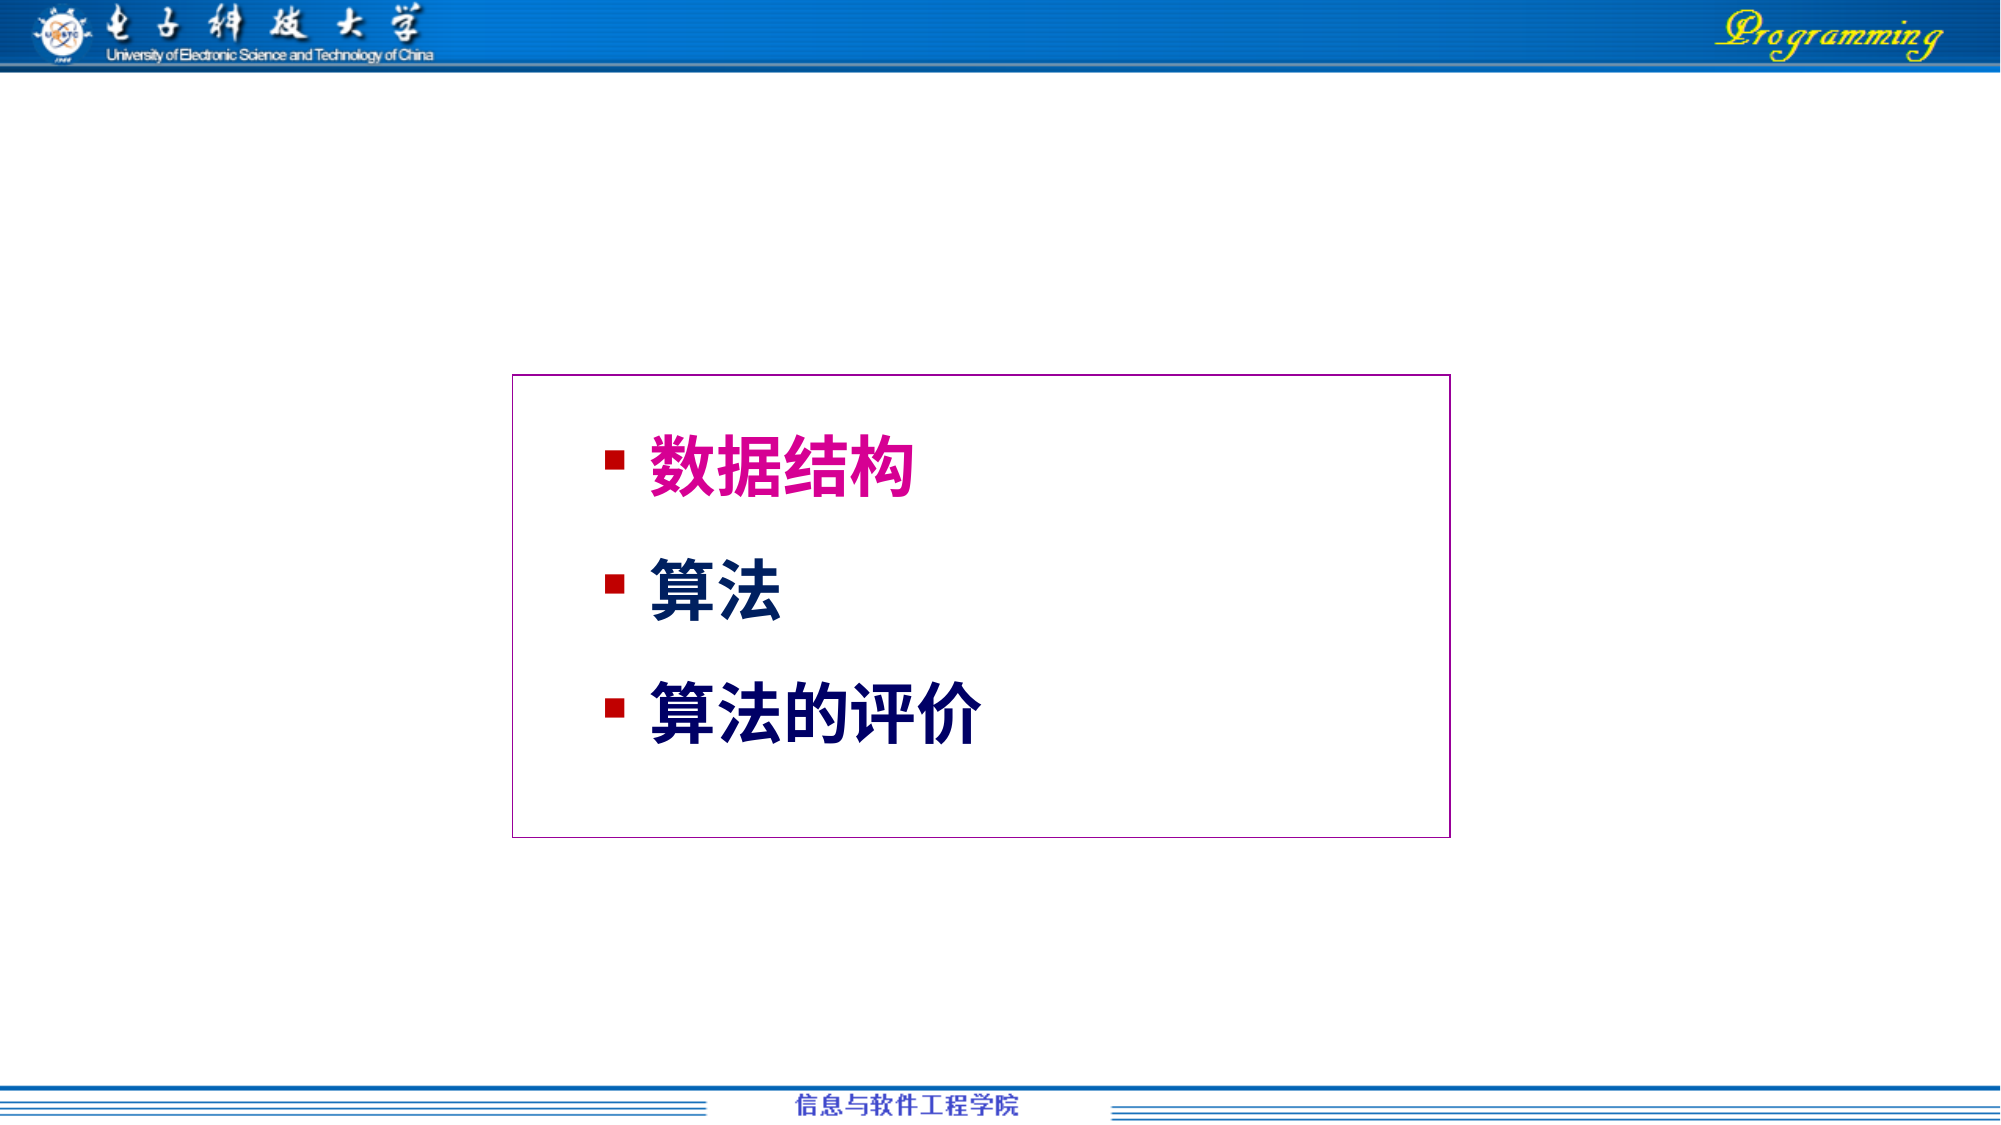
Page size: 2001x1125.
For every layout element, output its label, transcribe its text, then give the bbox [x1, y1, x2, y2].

picture [0, 0, 2001, 1125]
text_box 数据结构 算法 算法的评价 [512, 374, 1450, 838]
